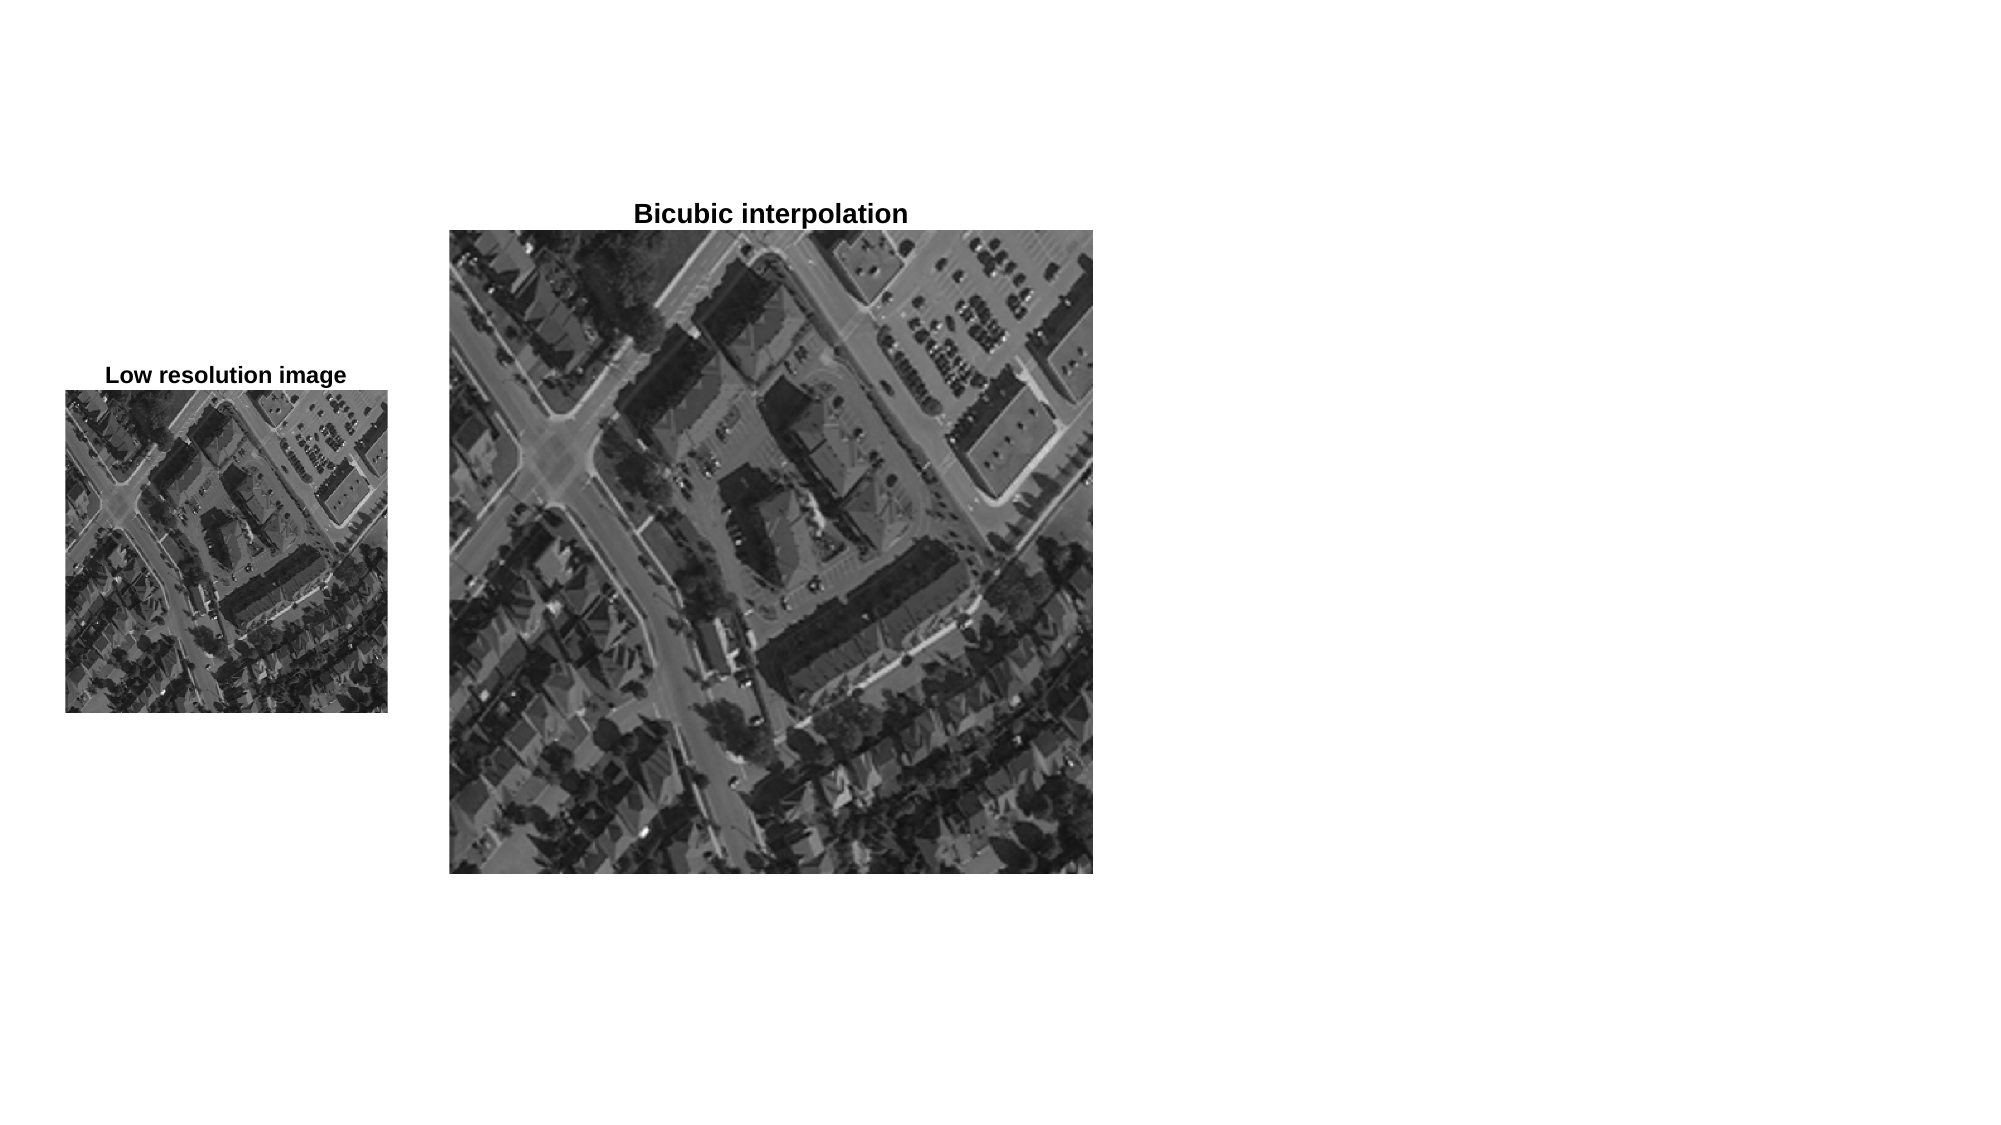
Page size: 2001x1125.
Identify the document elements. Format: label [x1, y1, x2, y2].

picture [0, 183, 1231, 995]
